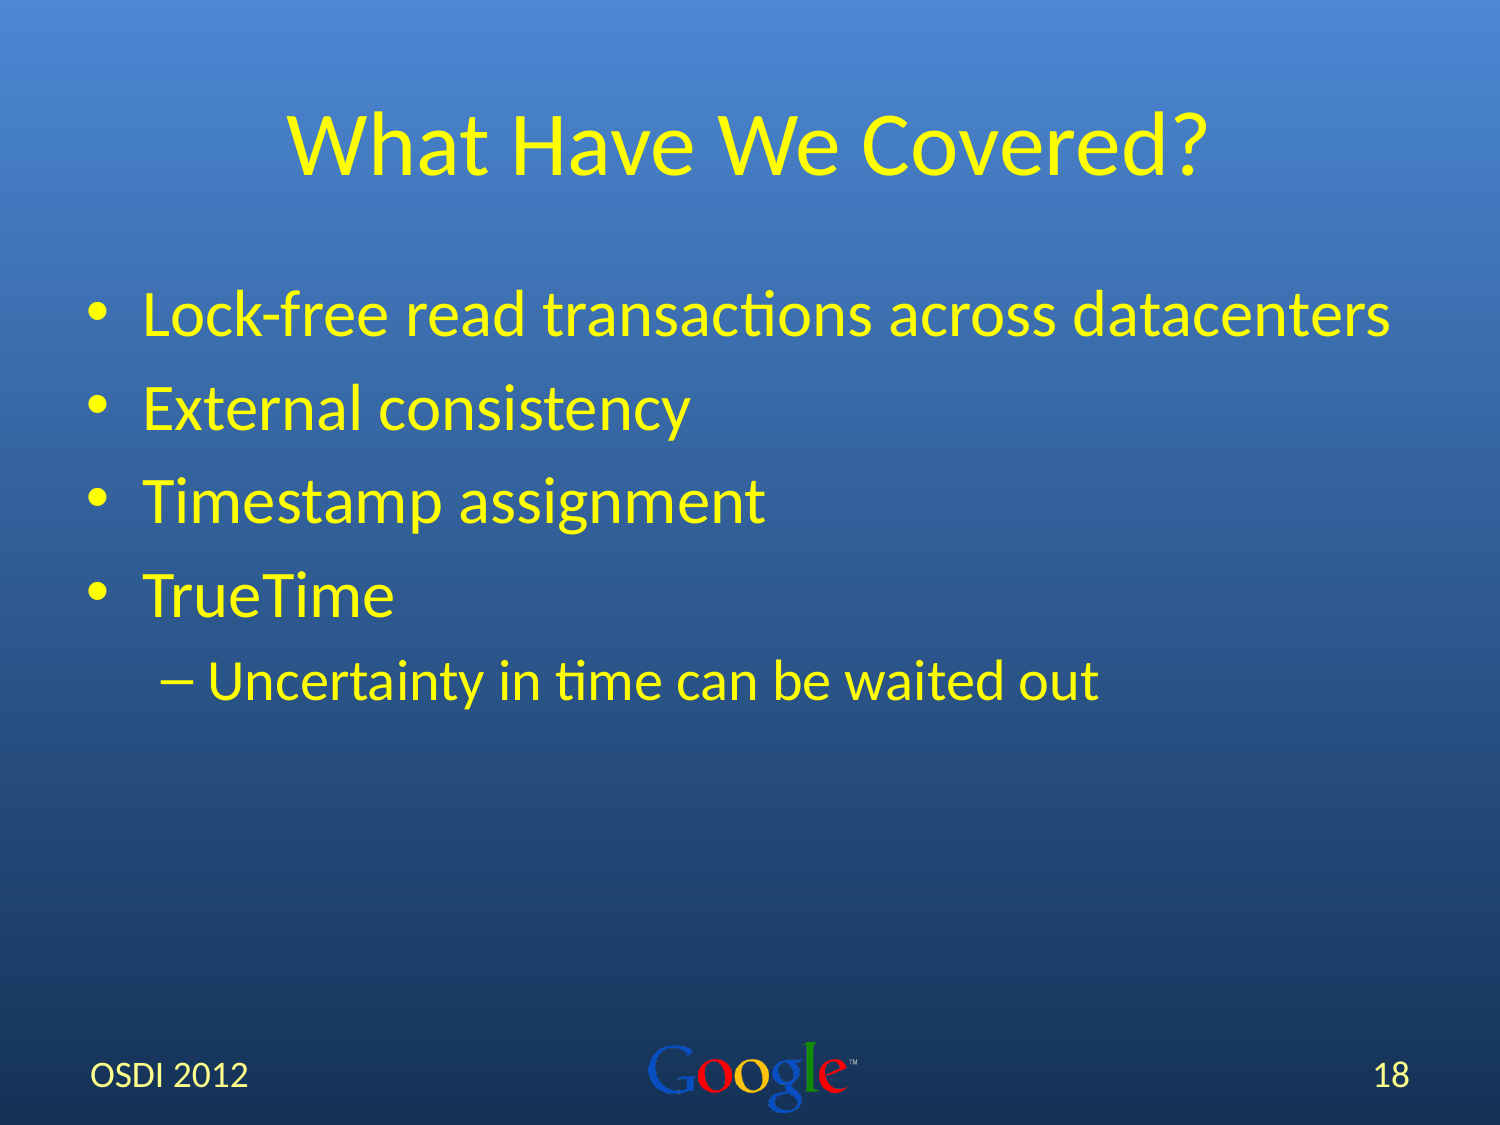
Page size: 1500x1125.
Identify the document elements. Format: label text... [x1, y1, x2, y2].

picture [648, 1042, 857, 1113]
slide_number 18 [1074, 1042, 1425, 1103]
slide_number OSDI 2012 [75, 1042, 425, 1103]
title What Have We Covered? [75, 45, 1425, 233]
list Lock-free read transactions across datacenters External consistency Timestamp assignment TrueTime Uncertainty in time can be waited out [70, 262, 1444, 1005]
